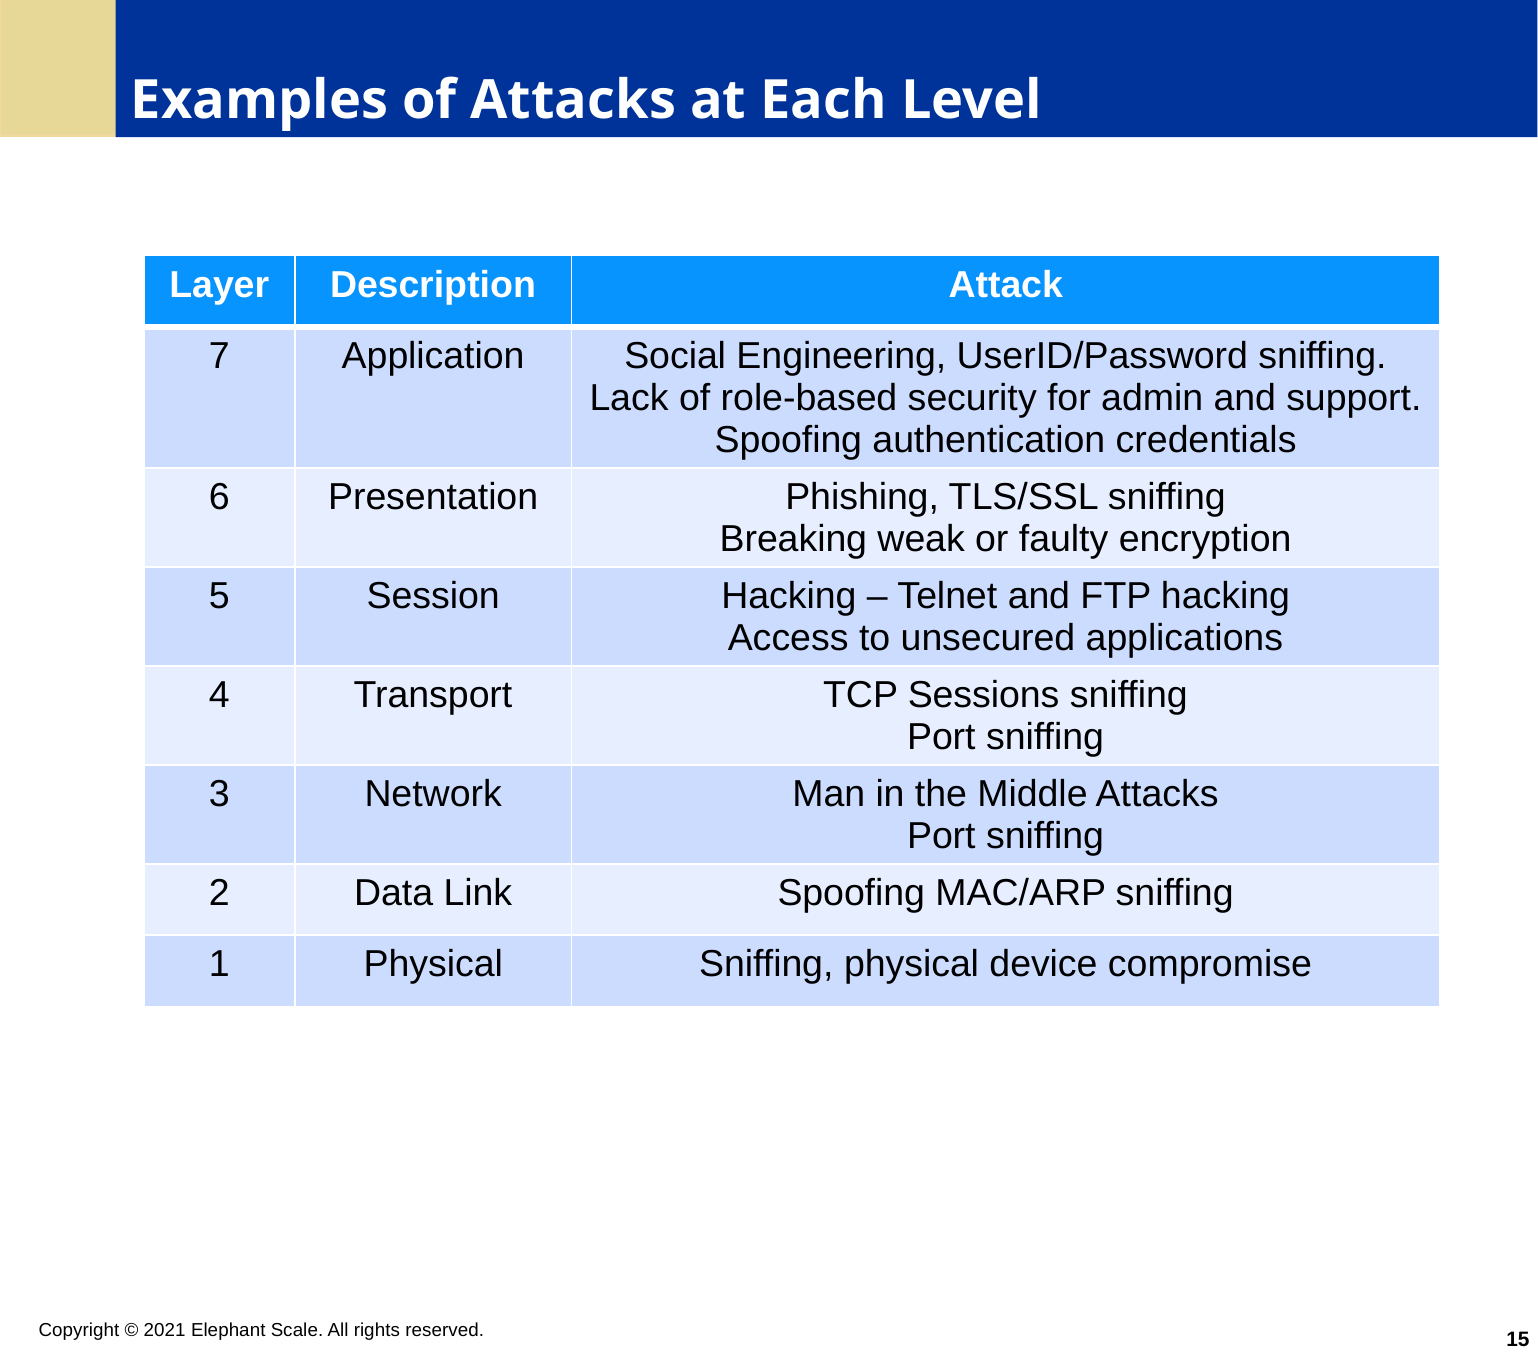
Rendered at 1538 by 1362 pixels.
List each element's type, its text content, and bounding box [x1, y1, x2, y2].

picture [0, 0, 115, 137]
table_cell Man in the Middle Attacks Port sniffing [572, 766, 1439, 863]
table_header Attack [572, 256, 1439, 324]
table_cell 4 [145, 667, 294, 764]
table_cell 1 [145, 936, 294, 1006]
table_cell 5 [145, 568, 294, 665]
table_cell Data Link [296, 865, 571, 934]
table_cell 3 [145, 766, 294, 863]
table_cell Sniffing, physical device compromise [572, 936, 1439, 1006]
table_cell Application [296, 330, 571, 467]
table_cell Physical [296, 936, 571, 1006]
table_header Description [296, 256, 571, 324]
table_cell 7 [145, 330, 294, 467]
table_cell Session [296, 568, 571, 665]
title Examples of Attacks at Each Level [115, 0, 1538, 138]
table_cell Transport [296, 667, 571, 764]
table_cell Network [296, 766, 571, 863]
table_cell Hacking – Telnet and FTP hacking Access to unsecured applications [572, 568, 1439, 665]
table_cell 6 [145, 469, 294, 566]
table_cell Phishing, TLS/SSL sniffing Breaking weak or faulty encryption [572, 469, 1439, 566]
table_cell Presentation [296, 469, 571, 566]
table_cell Social Engineering, UserID/Password sniffing. Lack of role-based security for admin and support. Spoofing authentication credentials [572, 330, 1439, 467]
table_cell TCP Sessions sniffing Port sniffing [572, 667, 1439, 764]
table_header Layer [145, 256, 294, 324]
slide_number 15 [1439, 1305, 1530, 1352]
table_cell 2 [145, 865, 294, 934]
table_cell Spoofing MAC/ARP sniffing [572, 865, 1439, 934]
footer Copyright © 2021 Elephant Scale. All rights reserved. [38, 1317, 932, 1341]
